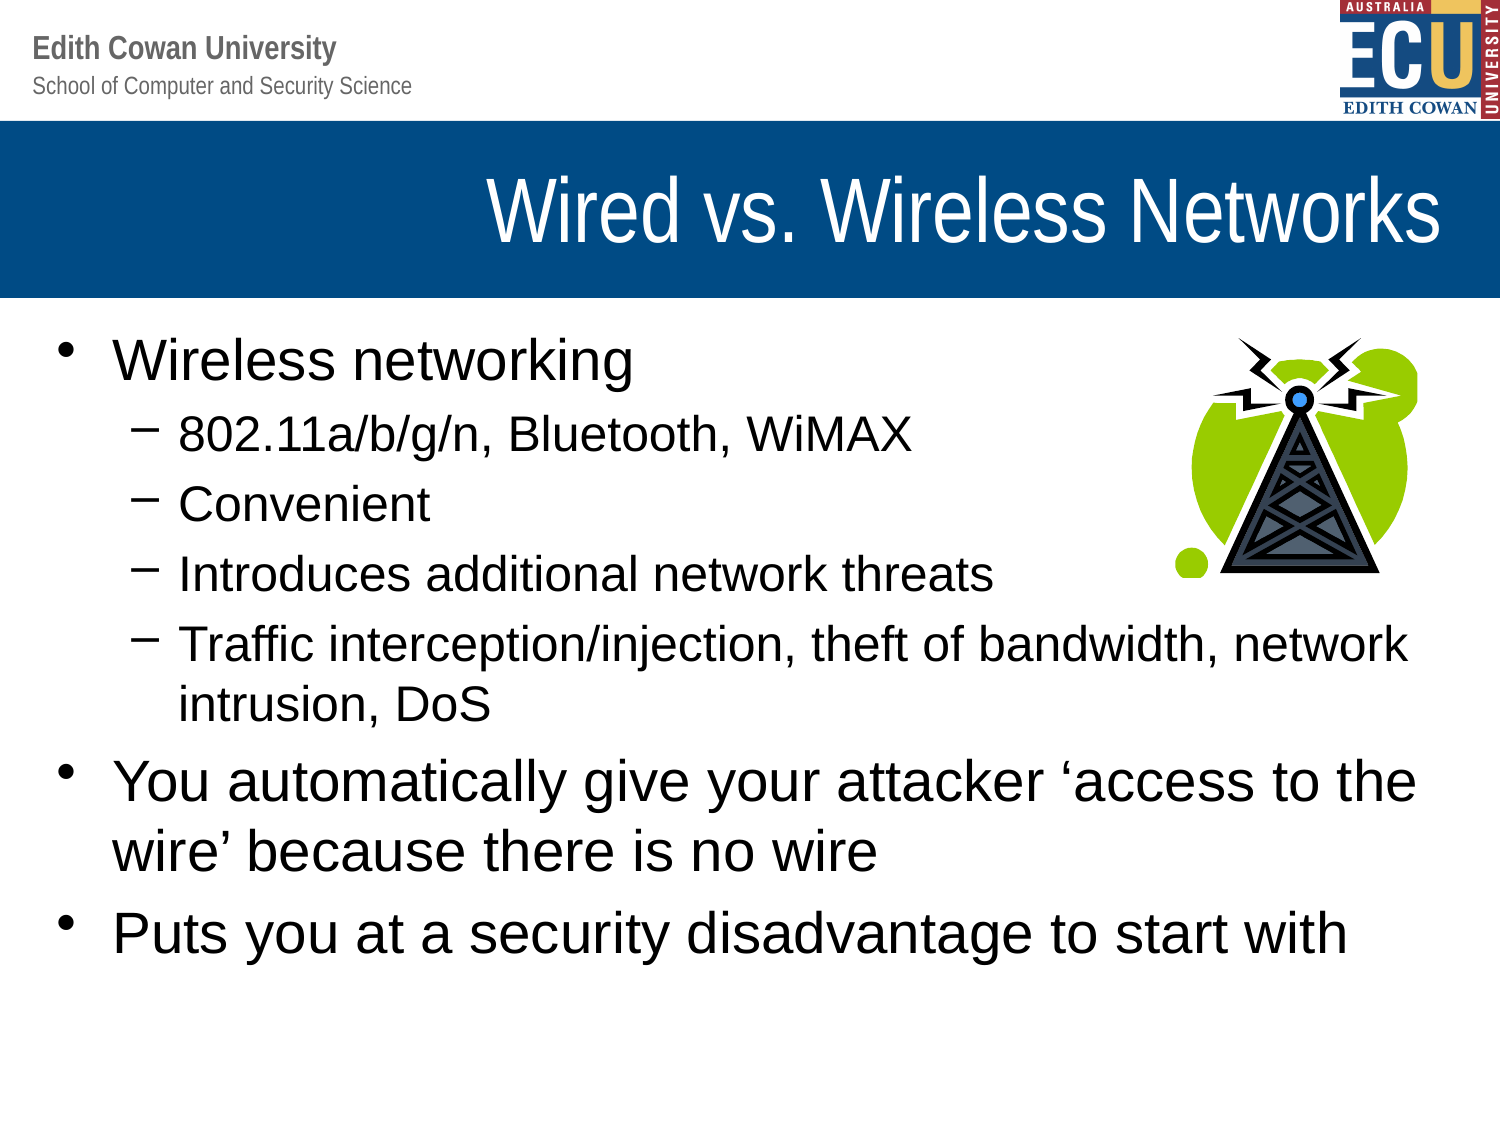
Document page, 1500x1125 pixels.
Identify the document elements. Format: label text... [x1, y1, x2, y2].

picture [1174, 337, 1418, 579]
list Wireless networking 802.11a/b/g/n, Bluetooth, WiMAX Convenient Introduces additional network threats Traffic interception/injection, theft of bandwidth, network intrusion, DoS You automatically give your attacker ‘access to the wire’ because there is no wire Puts you at a security disadvantage to start with [40, 314, 1460, 1083]
picture [1340, 0, 1500, 119]
title Wired vs. Wireless Networks [40, 123, 1460, 289]
